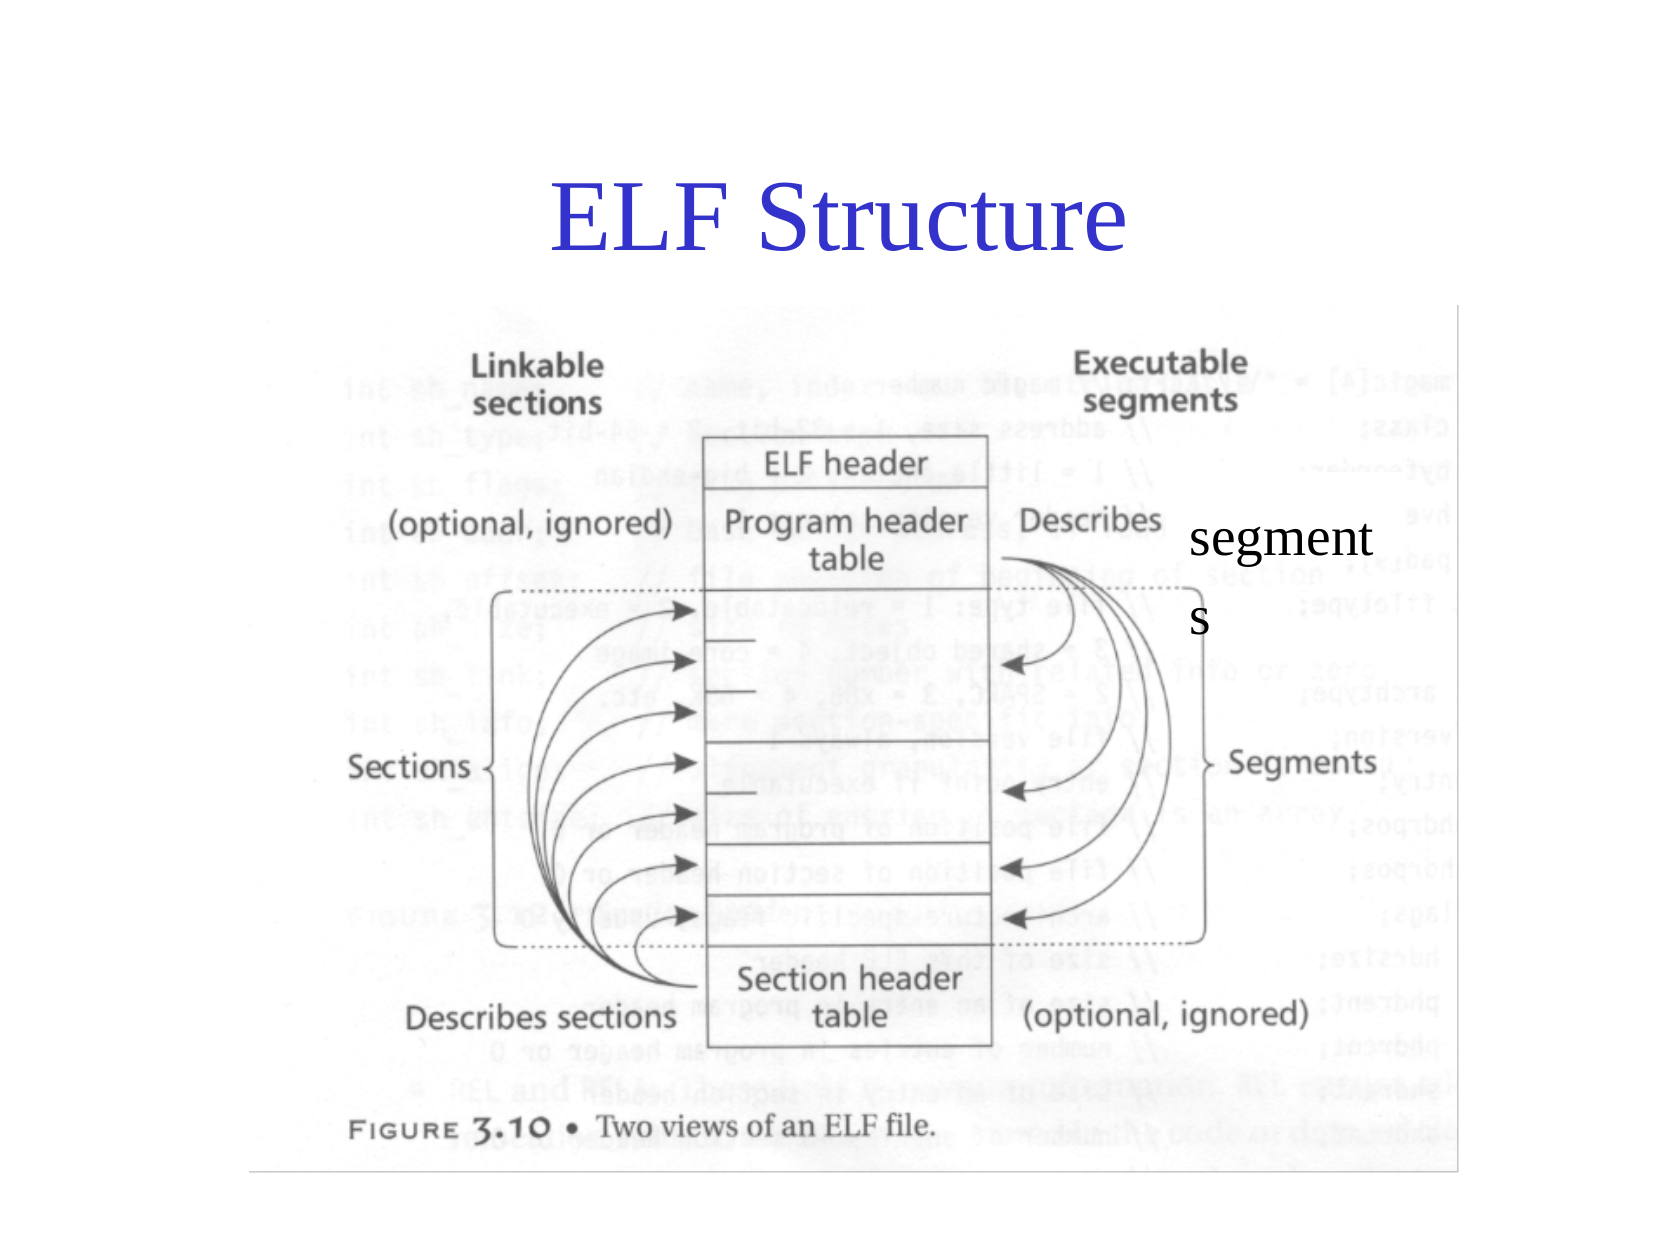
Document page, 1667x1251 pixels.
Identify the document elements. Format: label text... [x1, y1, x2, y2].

picture [249, 305, 1461, 1174]
text_box ELF Structure [141, 119, 1538, 324]
